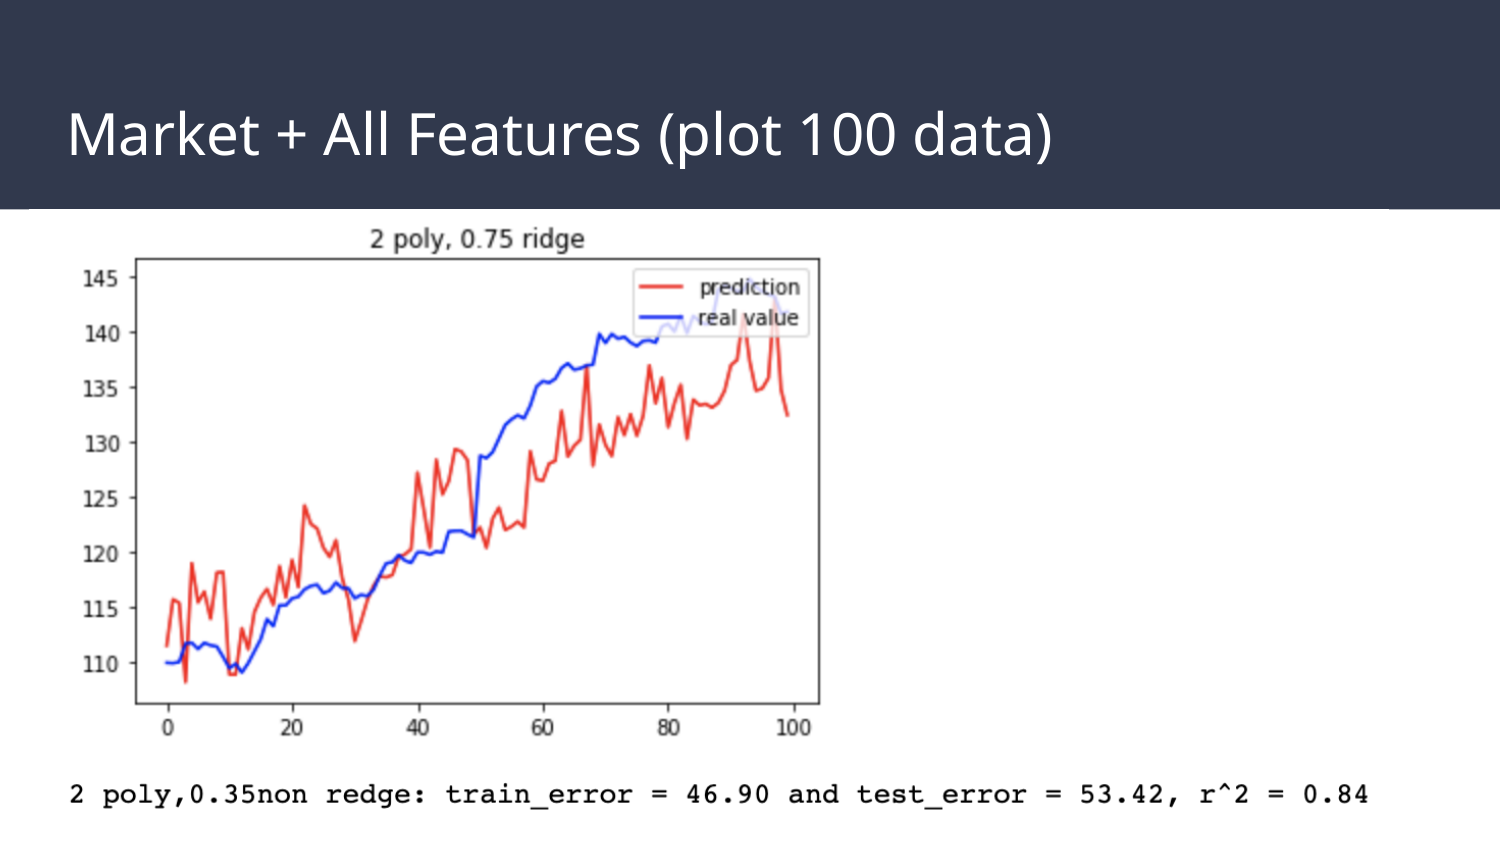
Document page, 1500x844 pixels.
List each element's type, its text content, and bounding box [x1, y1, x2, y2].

title Market + All Features (plot 100 data) [51, 82, 1449, 185]
picture [29, 209, 1389, 819]
